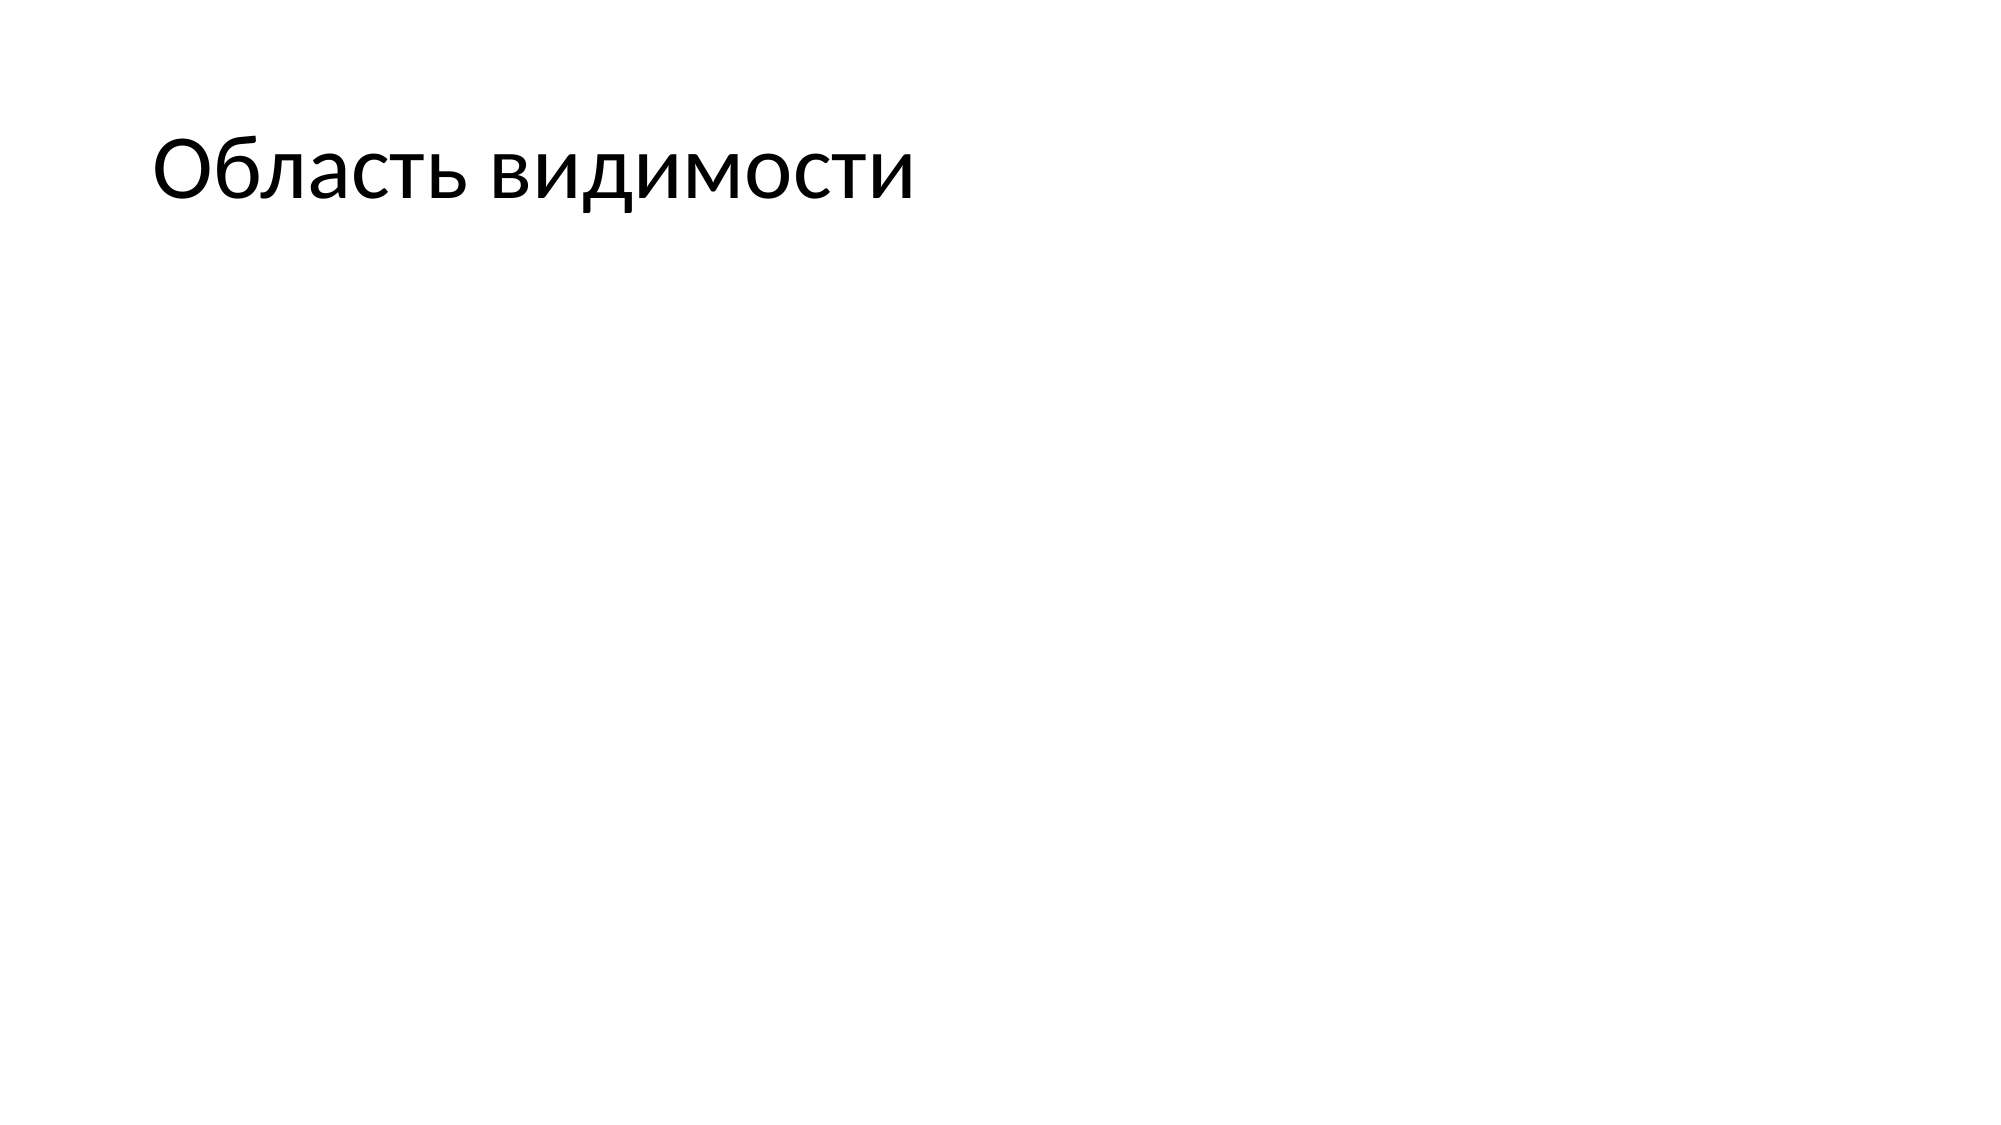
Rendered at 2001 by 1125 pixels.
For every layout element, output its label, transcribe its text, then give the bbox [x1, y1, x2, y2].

title Область видимости [137, 59, 1863, 278]
